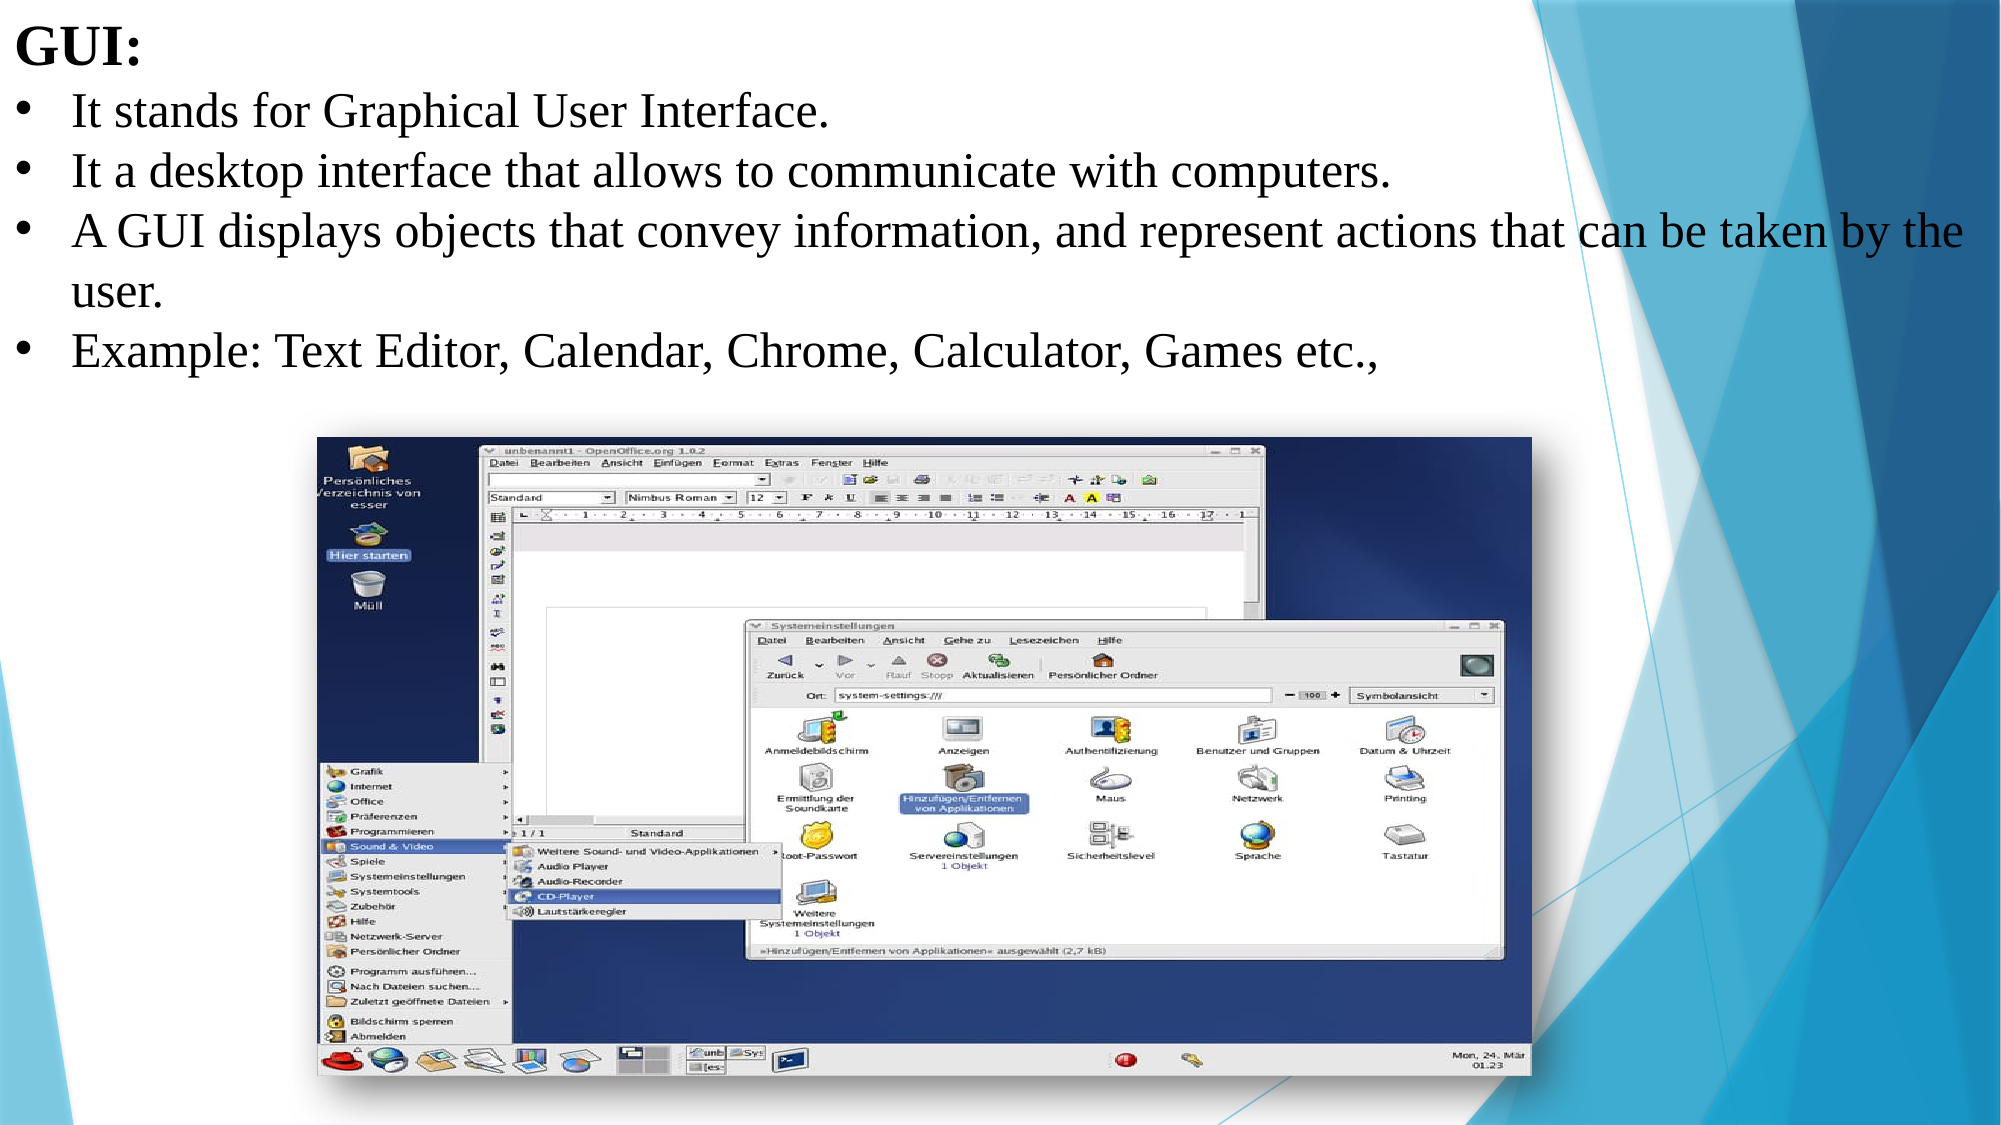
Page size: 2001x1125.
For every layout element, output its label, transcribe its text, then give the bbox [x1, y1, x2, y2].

text_box GUI: It stands for Graphical User Interface. It a desktop interface that allows to communicate with computers. A GUI displays objects that convey information, and represent actions that can be taken by the user. Example: Text Editor, Calendar, Chrome, Calculator, Games etc., [0, 0, 2000, 1105]
picture [316, 436, 1532, 1076]
